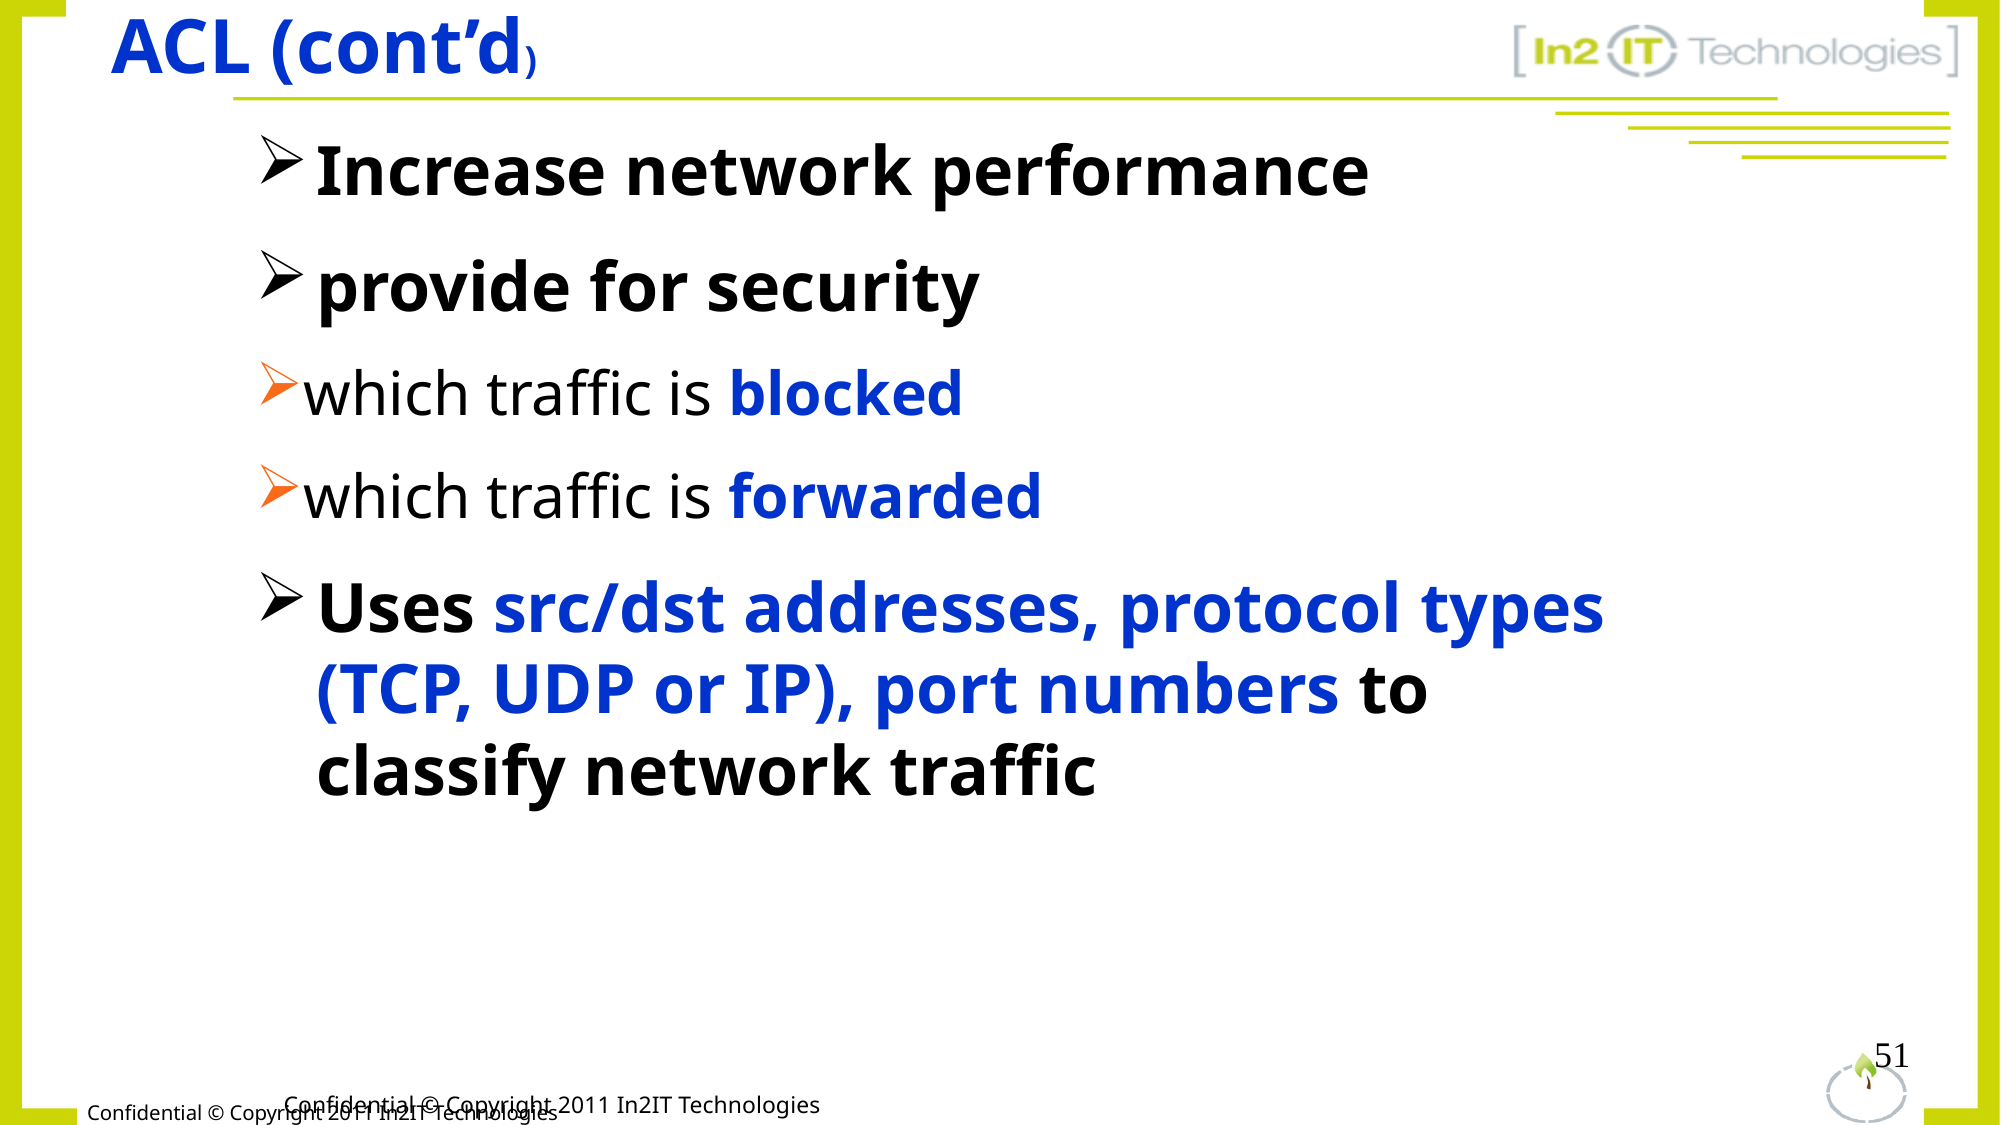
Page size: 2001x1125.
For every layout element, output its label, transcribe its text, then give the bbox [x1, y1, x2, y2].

slide_number 51 [1835, 1010, 1949, 1097]
picture [1508, 6, 1967, 94]
text_box ACL (cont’d) [96, 0, 552, 96]
picture [1819, 1038, 1914, 1125]
list Increase network performance provide for security which traffic is blocked which traffic is forwarded Uses src/dst addresses, protocol types (TCP, UDP or IP), port numbers to classify network traffic [240, 119, 1629, 1050]
